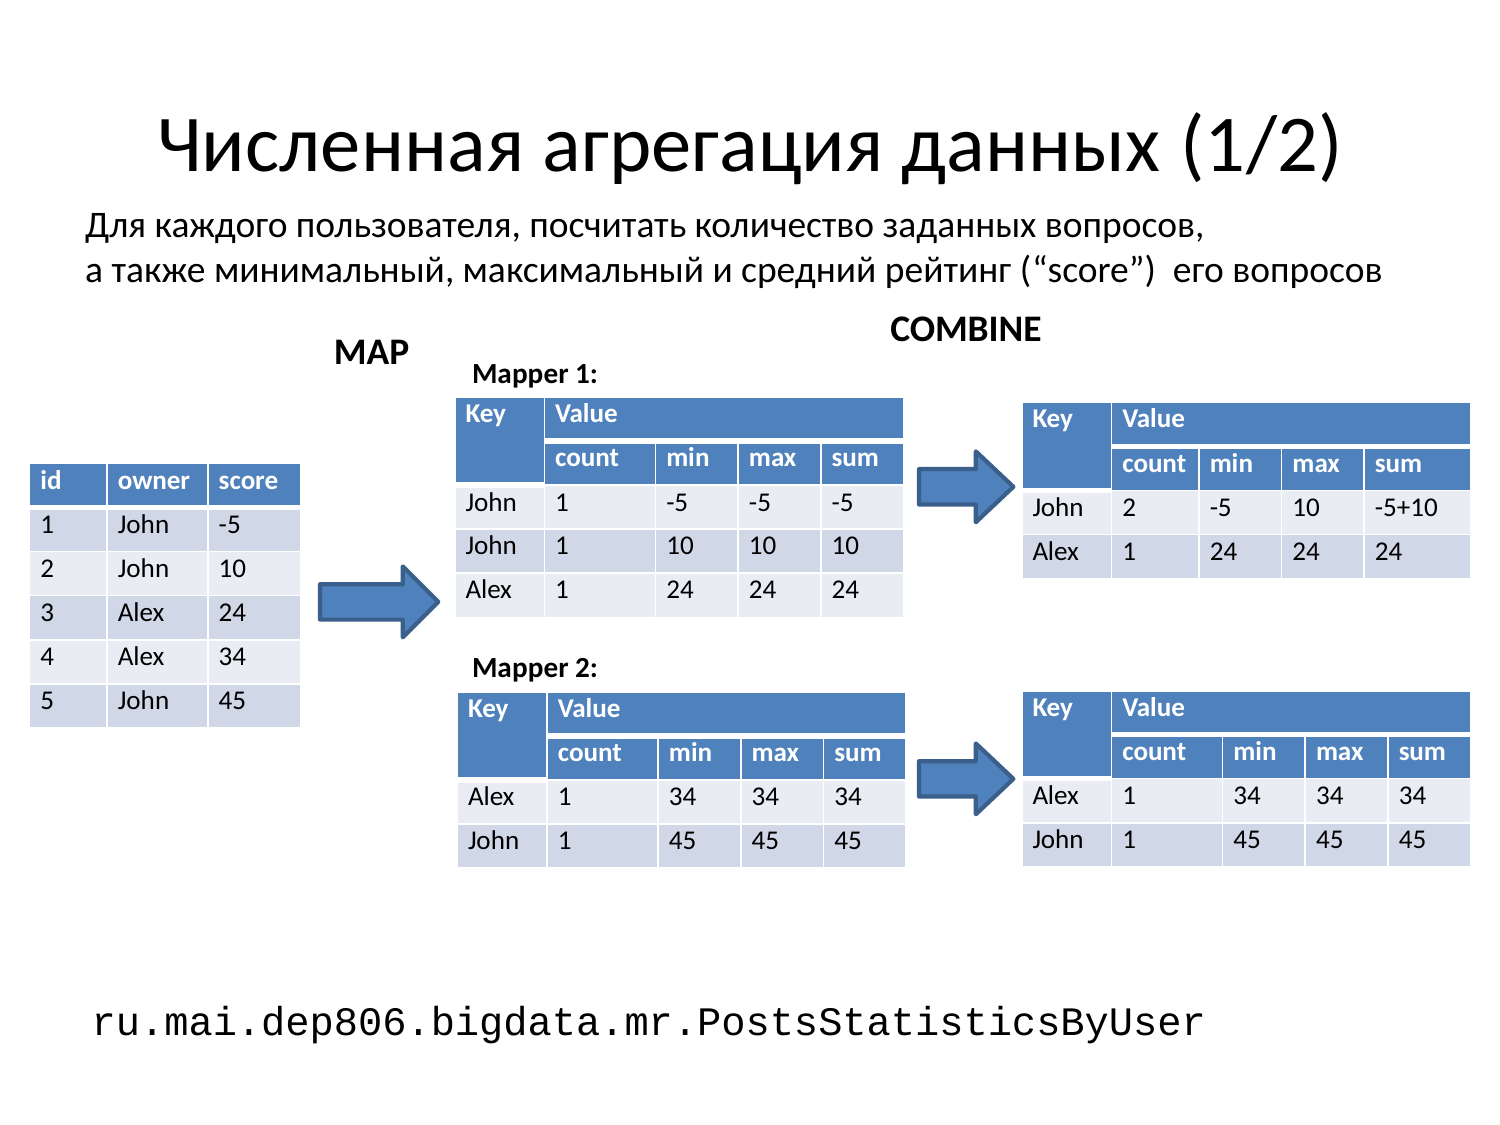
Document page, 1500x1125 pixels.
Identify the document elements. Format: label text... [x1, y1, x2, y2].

table_header Value [1112, 403, 1470, 444]
table_cell 1 [1112, 535, 1198, 578]
table_cell 24 [822, 574, 903, 617]
table_cell John [1023, 824, 1111, 866]
table_cell 4 [30, 641, 106, 683]
table_cell count [548, 739, 657, 779]
table_cell max [1306, 737, 1387, 778]
table_cell John [456, 530, 544, 572]
table_cell 24 [1282, 535, 1363, 578]
table_cell min [659, 739, 740, 779]
table_header Key [1023, 692, 1111, 776]
table_cell 10 [739, 530, 820, 572]
table_cell 5 [30, 685, 106, 727]
table_cell -5 [739, 486, 820, 528]
text_box Mapper 2: [457, 640, 614, 691]
table_header Key [458, 693, 546, 777]
table_cell 34 [659, 781, 740, 823]
table_header id [30, 464, 106, 505]
table_cell count [1112, 737, 1222, 778]
list ru.mai.dep806.bigdata.mr.PostsStatisticsByUser [76, 987, 1427, 1052]
table_cell min [1223, 737, 1304, 778]
title Численная агрегация данных (1/2) [75, 45, 1425, 233]
table_cell 24 [209, 596, 300, 639]
table_cell max [739, 444, 820, 484]
table_cell sum [1389, 737, 1470, 778]
table_cell 1 [545, 574, 655, 617]
table_cell 10 [656, 530, 737, 572]
table_cell John [458, 825, 546, 867]
table_cell John [456, 488, 544, 528]
table_cell John [108, 552, 207, 595]
table_cell 1 [1112, 779, 1222, 822]
text_box COMBINE [875, 298, 1057, 357]
table_cell 24 [656, 574, 737, 617]
text_box MAP [319, 319, 425, 380]
table_cell 45 [824, 825, 905, 867]
table_cell 34 [209, 641, 300, 683]
table_cell 24 [739, 574, 820, 617]
text_box Mapper 1: [457, 346, 638, 397]
text_box [317, 564, 441, 640]
table_cell 45 [742, 825, 823, 867]
table_cell Alex [108, 596, 207, 639]
table_cell 1 [545, 530, 655, 572]
text_box Для каждого пользователя, посчитать количество заданных вопросов, а также минимальный, максимальный и средний рейтинг (“score”) его вопросов [70, 192, 1398, 298]
table_cell Alex [108, 641, 207, 683]
table_cell 1 [30, 510, 106, 551]
table_cell 10 [822, 530, 903, 572]
table_cell John [1023, 493, 1111, 534]
table_cell 1 [1112, 824, 1222, 866]
table_cell min [1200, 449, 1281, 490]
table_cell Alex [456, 574, 544, 617]
table_cell 1 [545, 486, 655, 528]
table_cell max [742, 739, 823, 779]
table_cell 10 [209, 552, 300, 595]
table_cell 2 [1112, 491, 1198, 534]
table_cell 45 [1389, 824, 1470, 866]
table_cell John [108, 685, 207, 727]
table_cell 3 [30, 596, 106, 639]
table_cell -5 [822, 486, 903, 528]
table_header Key [456, 398, 544, 482]
table_cell min [656, 444, 737, 484]
table_cell max [1282, 449, 1363, 490]
table_cell 45 [659, 825, 740, 867]
table_cell count [1112, 449, 1198, 490]
table_header owner [108, 464, 207, 505]
table_cell 34 [1223, 779, 1304, 822]
table_cell 34 [1389, 779, 1470, 822]
table_cell 24 [1200, 535, 1281, 578]
table_cell Alex [1023, 535, 1111, 578]
table_header Value [1112, 692, 1470, 732]
table_cell 45 [1306, 824, 1387, 866]
table_header Value [548, 693, 905, 733]
table_cell 34 [1306, 779, 1387, 822]
table_header score [209, 464, 300, 505]
table_cell 1 [548, 825, 657, 867]
table_cell John [108, 510, 207, 551]
table_cell sum [822, 444, 903, 484]
table_cell 1 [548, 781, 657, 823]
text_box [916, 449, 1016, 525]
table_cell -5 [1200, 491, 1281, 534]
table_cell Alex [1023, 781, 1111, 822]
table_cell 2 [30, 552, 106, 595]
table_cell sum [1365, 449, 1470, 490]
table_cell 45 [209, 685, 300, 727]
table_cell -5 [209, 510, 300, 551]
text_box [916, 741, 1016, 817]
table_cell 34 [824, 781, 905, 823]
table_cell 24 [1365, 535, 1470, 578]
table_cell sum [824, 739, 905, 779]
table_cell 45 [1223, 824, 1304, 866]
table_cell count [545, 444, 655, 484]
table_cell 10 [1282, 491, 1363, 534]
table_header Key [1023, 403, 1111, 488]
table_cell -5+10 [1365, 491, 1470, 534]
table_header Value [545, 398, 903, 438]
table_cell Alex [458, 783, 546, 823]
table_cell -5 [656, 486, 737, 528]
table_cell 34 [742, 781, 823, 823]
